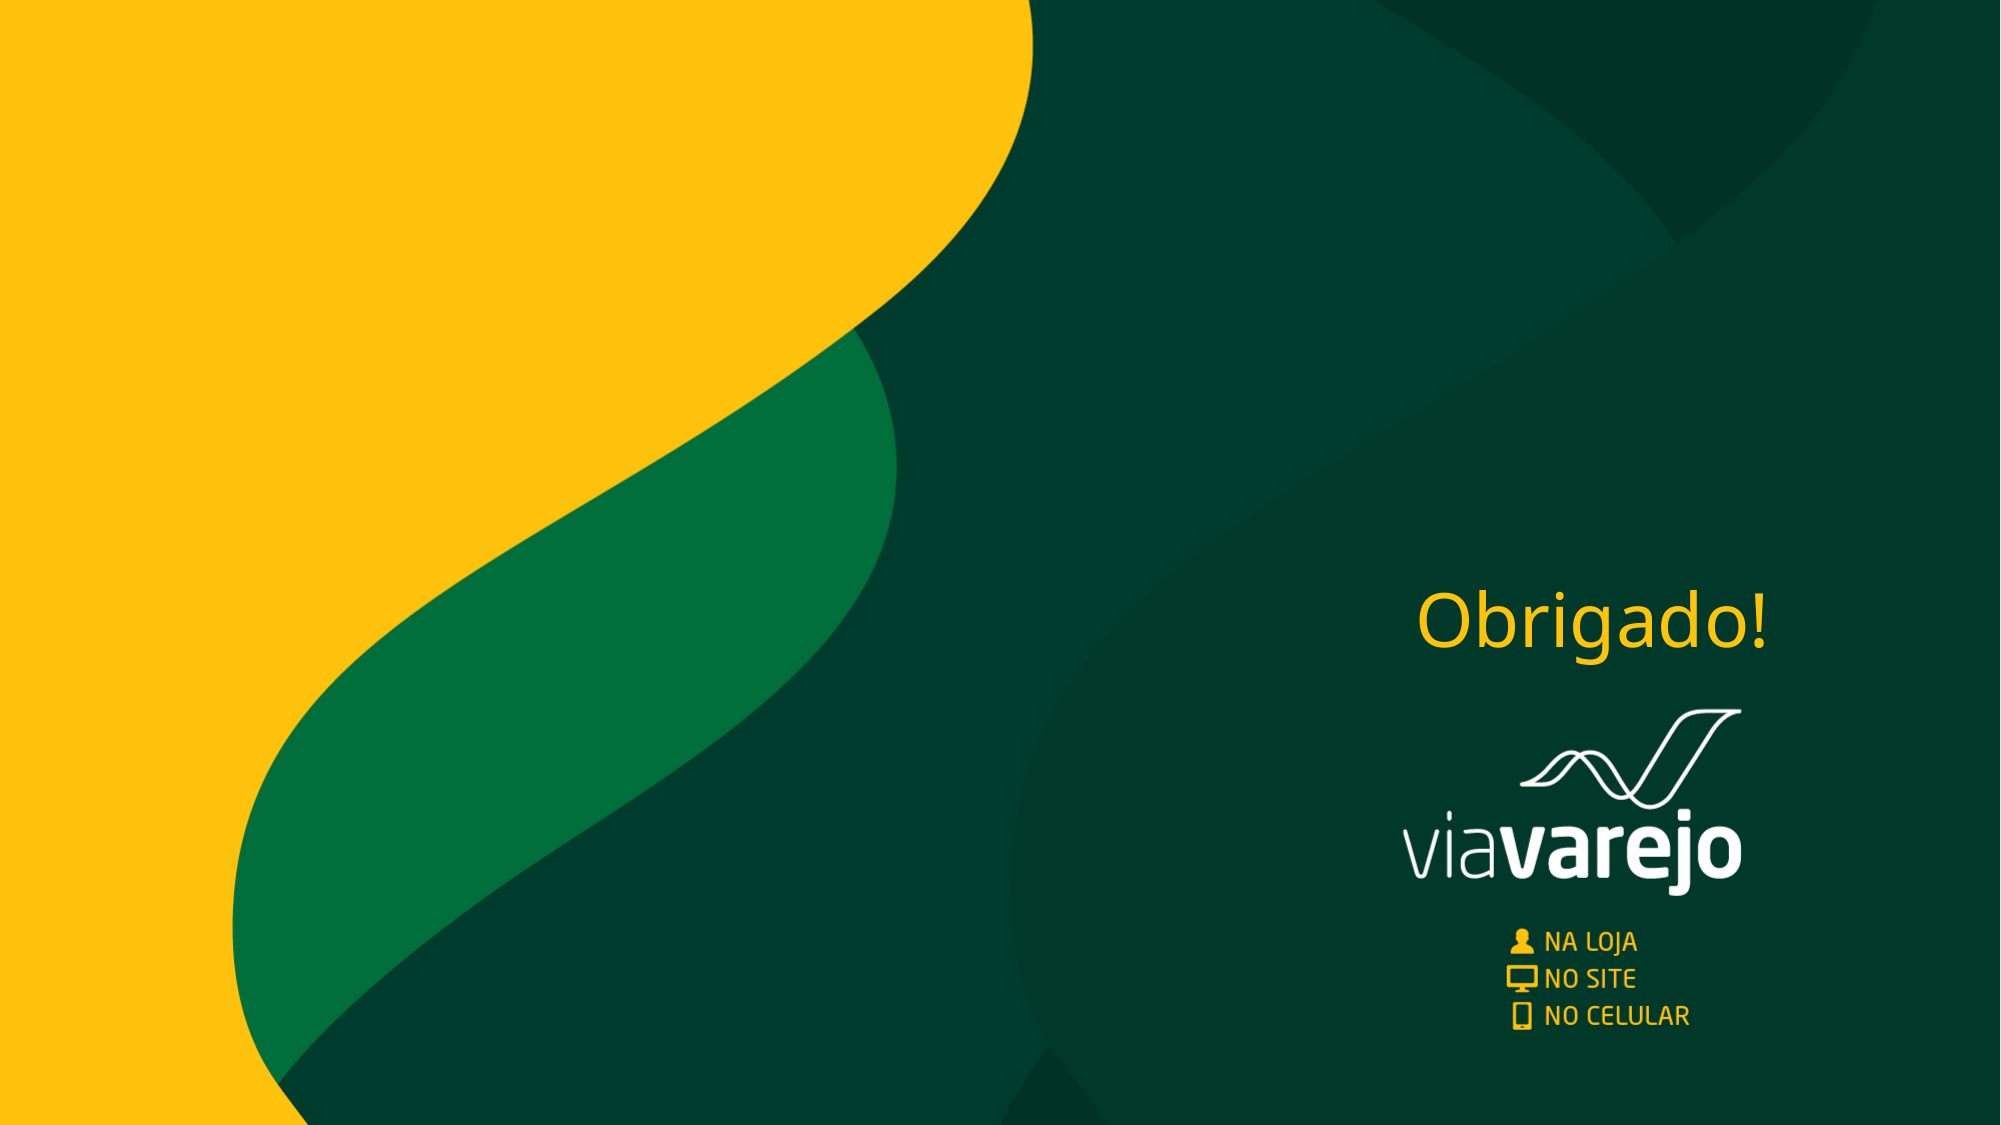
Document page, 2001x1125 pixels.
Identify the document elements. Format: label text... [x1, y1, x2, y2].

picture [0, 0, 2001, 1125]
text_box Obrigado! [1204, 279, 1981, 672]
